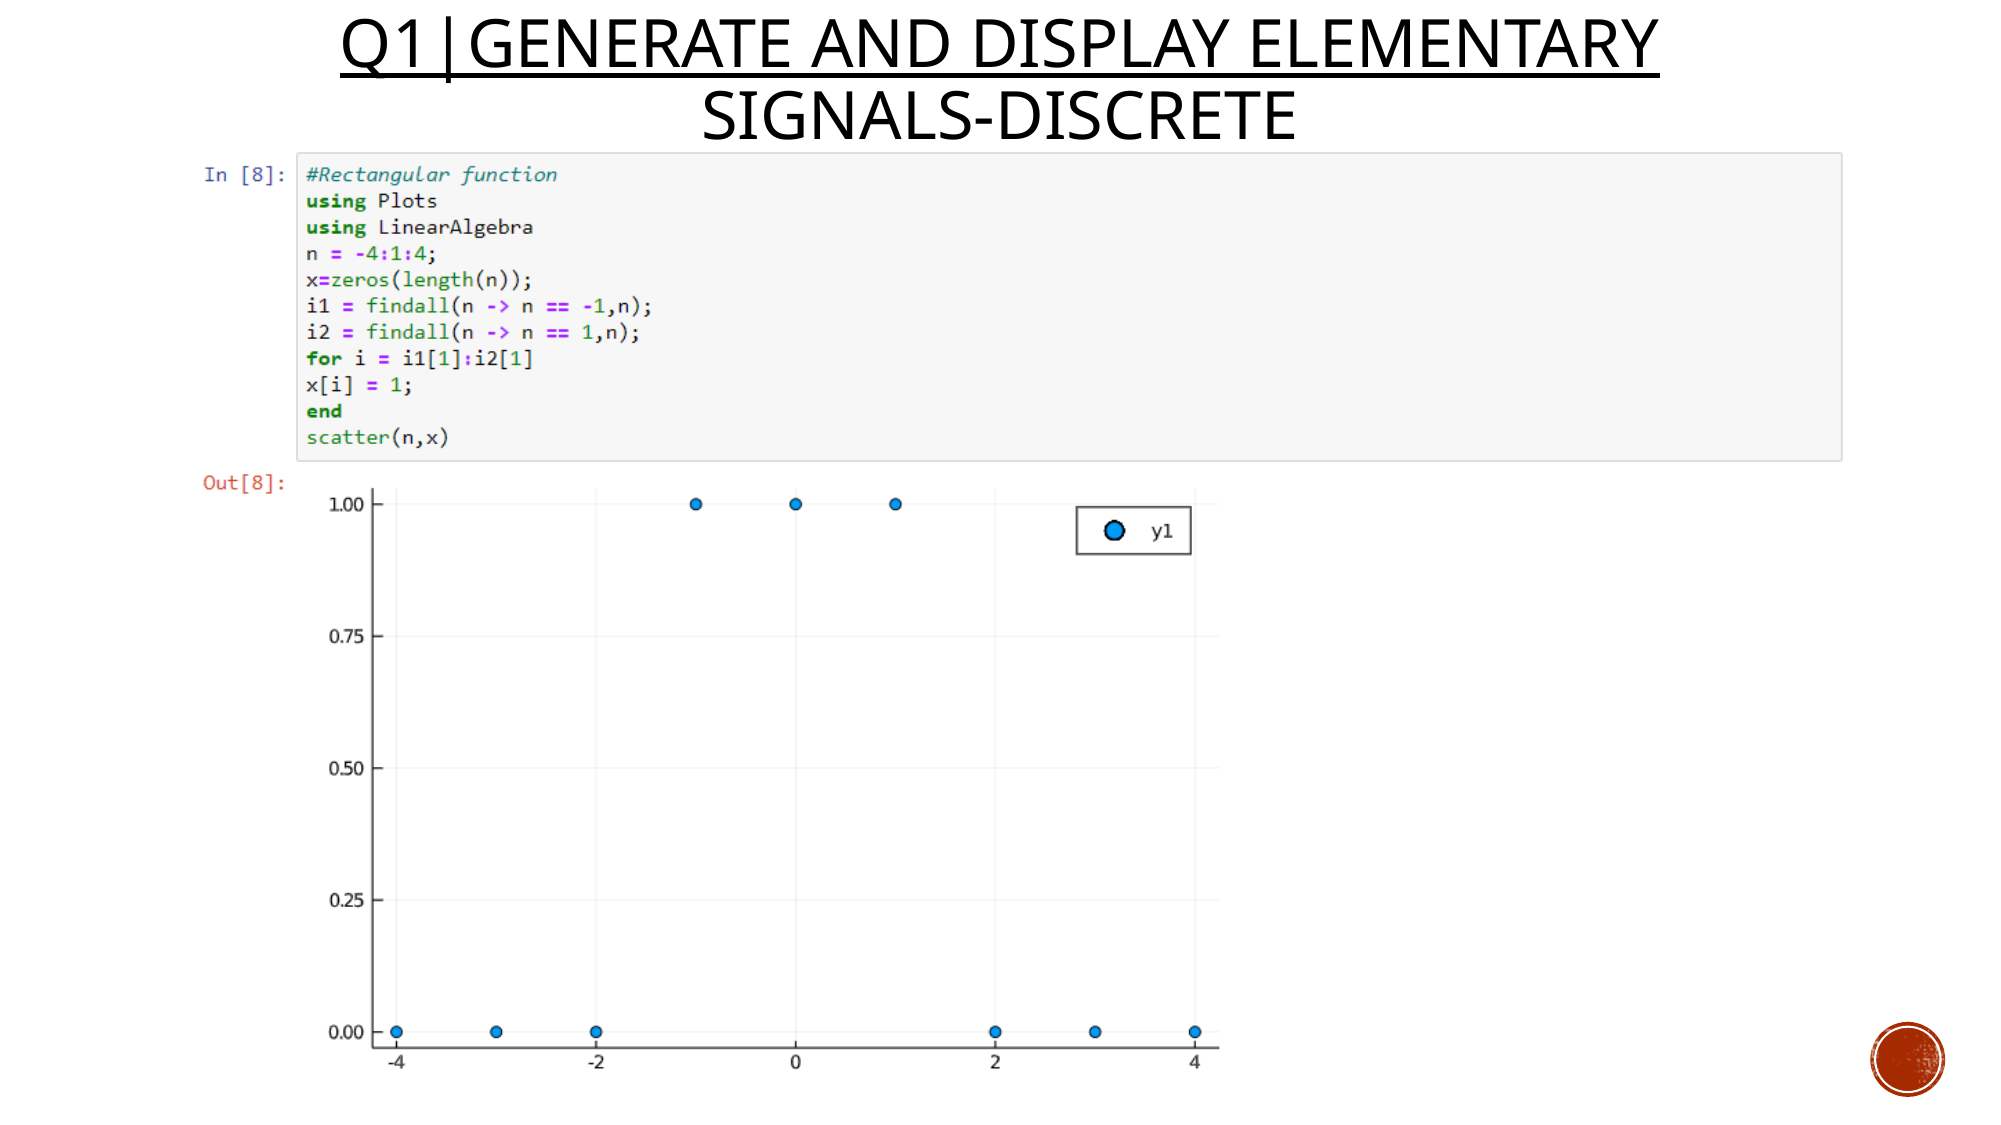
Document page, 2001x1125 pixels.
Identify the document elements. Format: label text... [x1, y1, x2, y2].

title Q1|GENERATE AND DISPLAY ELEMENTARY SIGNALS-DISCRETE [185, 0, 1815, 165]
picture [197, 140, 1851, 1088]
